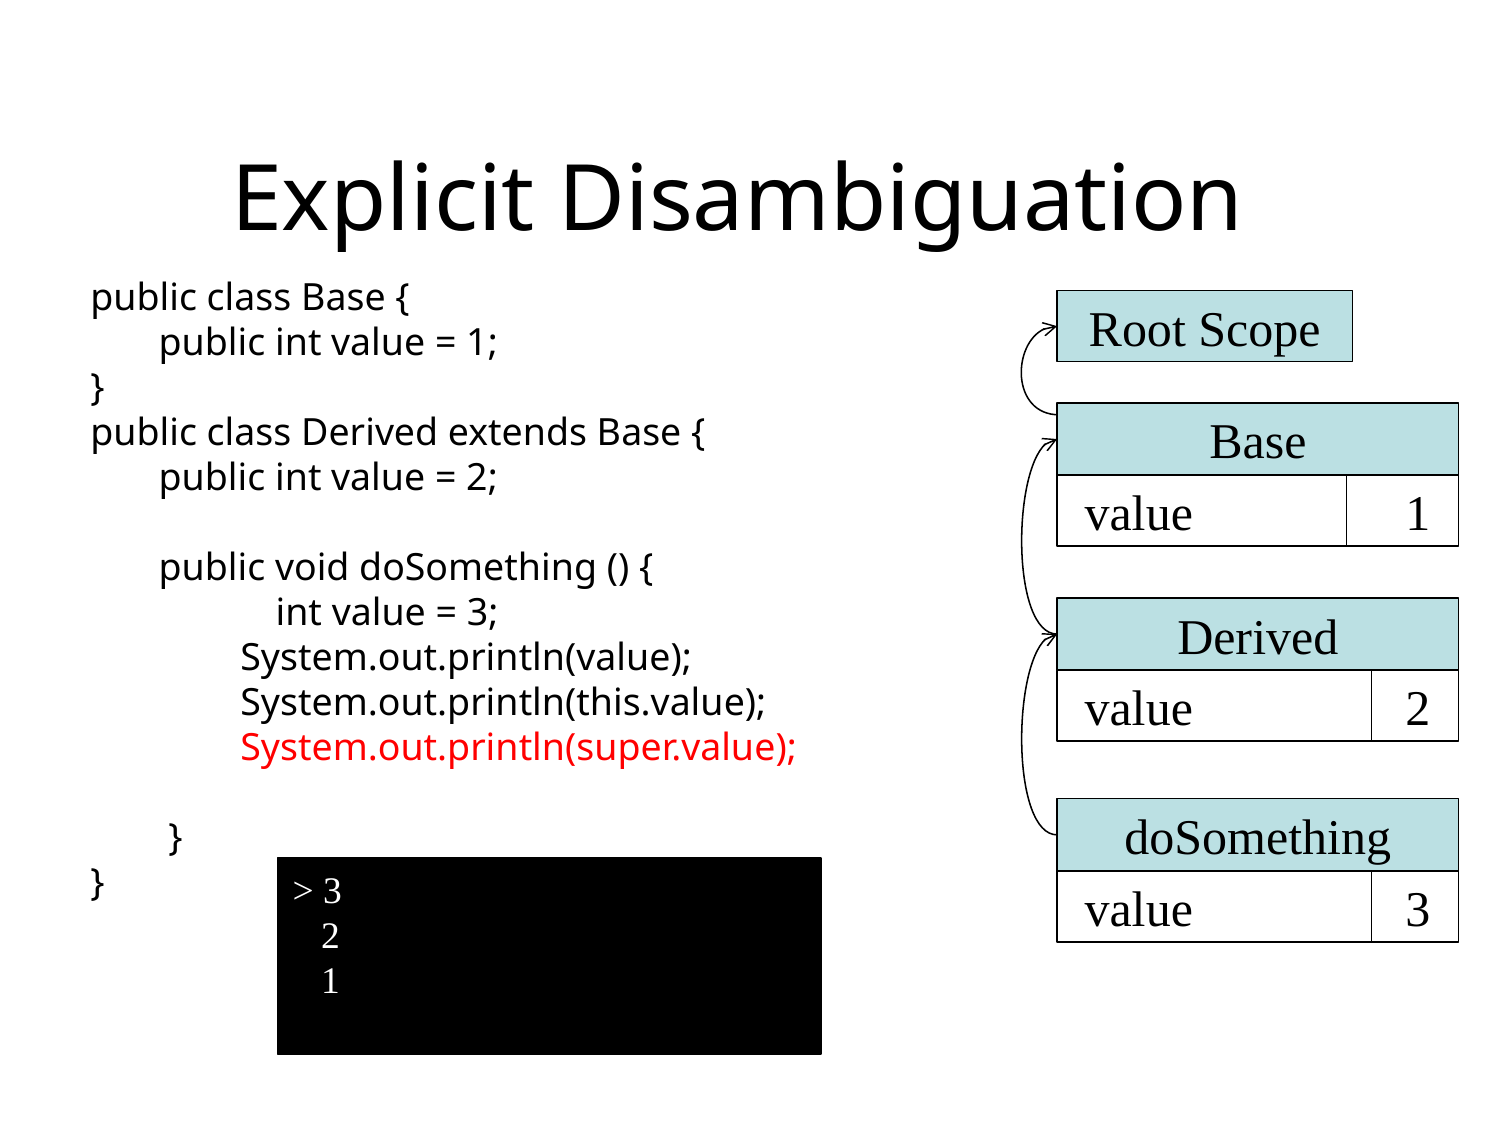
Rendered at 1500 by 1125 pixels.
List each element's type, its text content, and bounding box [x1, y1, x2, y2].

title Explicit Disambiguation [112, 99, 1388, 288]
text_box > 3 2 1 [277, 857, 821, 1055]
text_box value 3 [1372, 871, 1459, 942]
text_box value 3 [1057, 871, 1371, 942]
text_box doSomething [1057, 798, 1459, 871]
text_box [1056, 597, 1459, 742]
text_box public class Base { public int value = 1; } public class Derived extends Base { public int value = 2; public void doSomething () { int value = 3; System.out.println(value); System.out.println(this.value); System.out.println(super.value); } } [75, 265, 821, 941]
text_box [1056, 438, 1060, 597]
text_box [1056, 402, 1459, 547]
text_box Root Scope [1057, 290, 1353, 362]
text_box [1056, 633, 1060, 836]
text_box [1056, 325, 1060, 402]
